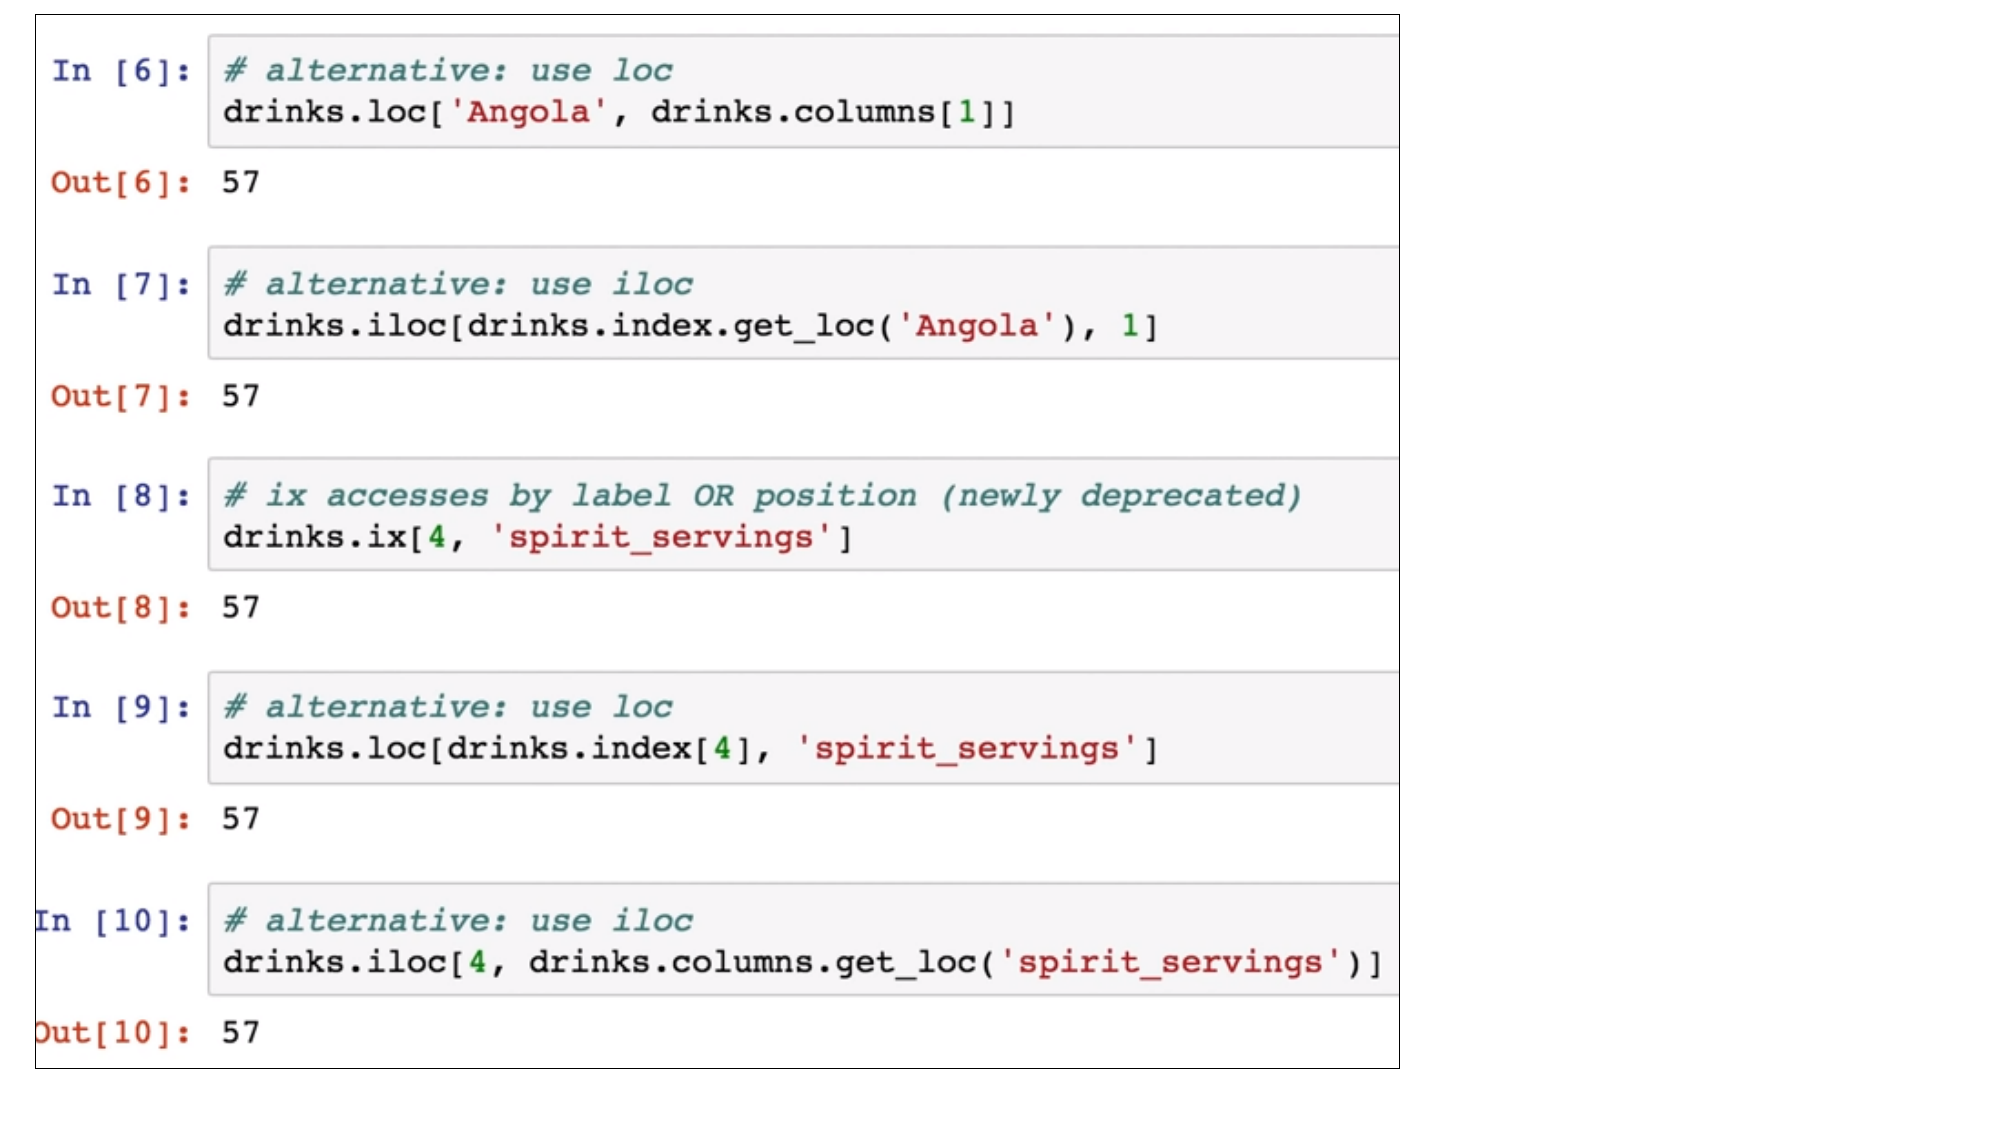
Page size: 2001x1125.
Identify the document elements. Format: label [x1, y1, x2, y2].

picture [35, 14, 1400, 1069]
